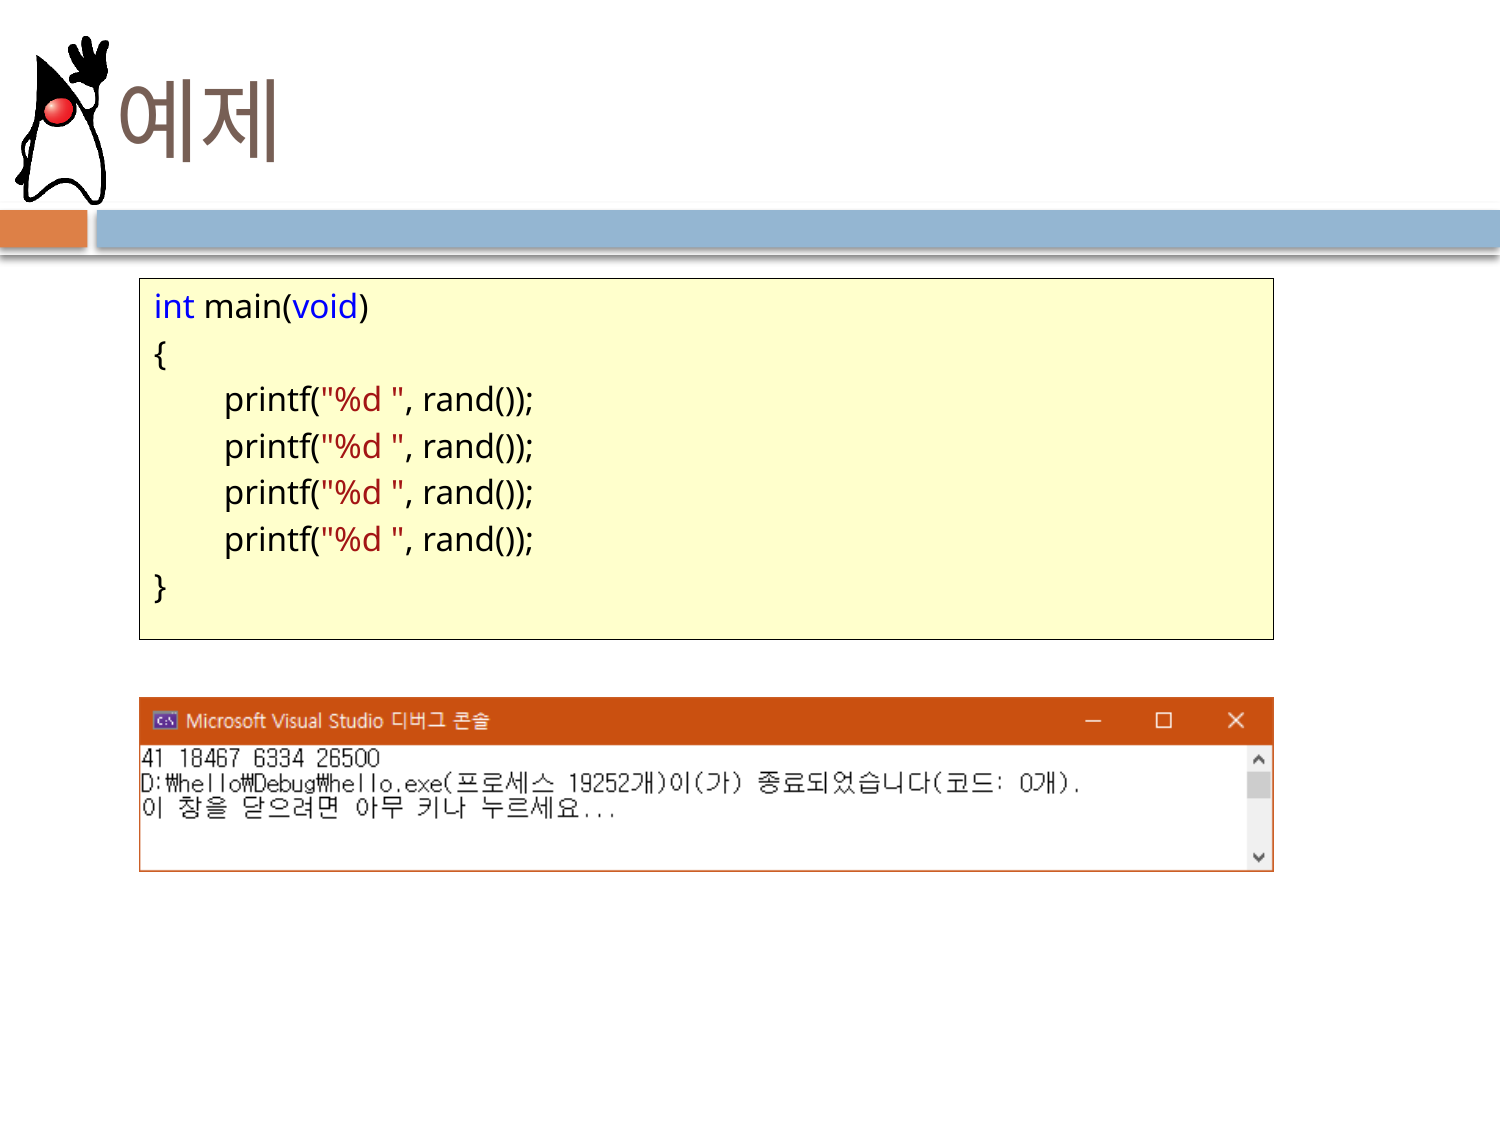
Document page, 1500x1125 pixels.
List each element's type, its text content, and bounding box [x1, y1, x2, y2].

picture [138, 696, 1274, 873]
text_box int main(void) { printf("%d ", rand()); printf("%d ", rand()); printf("%d ", rand()); printf("%d ", rand()); } [139, 277, 1274, 640]
picture [15, 36, 109, 205]
title 예제 [100, 37, 1438, 200]
